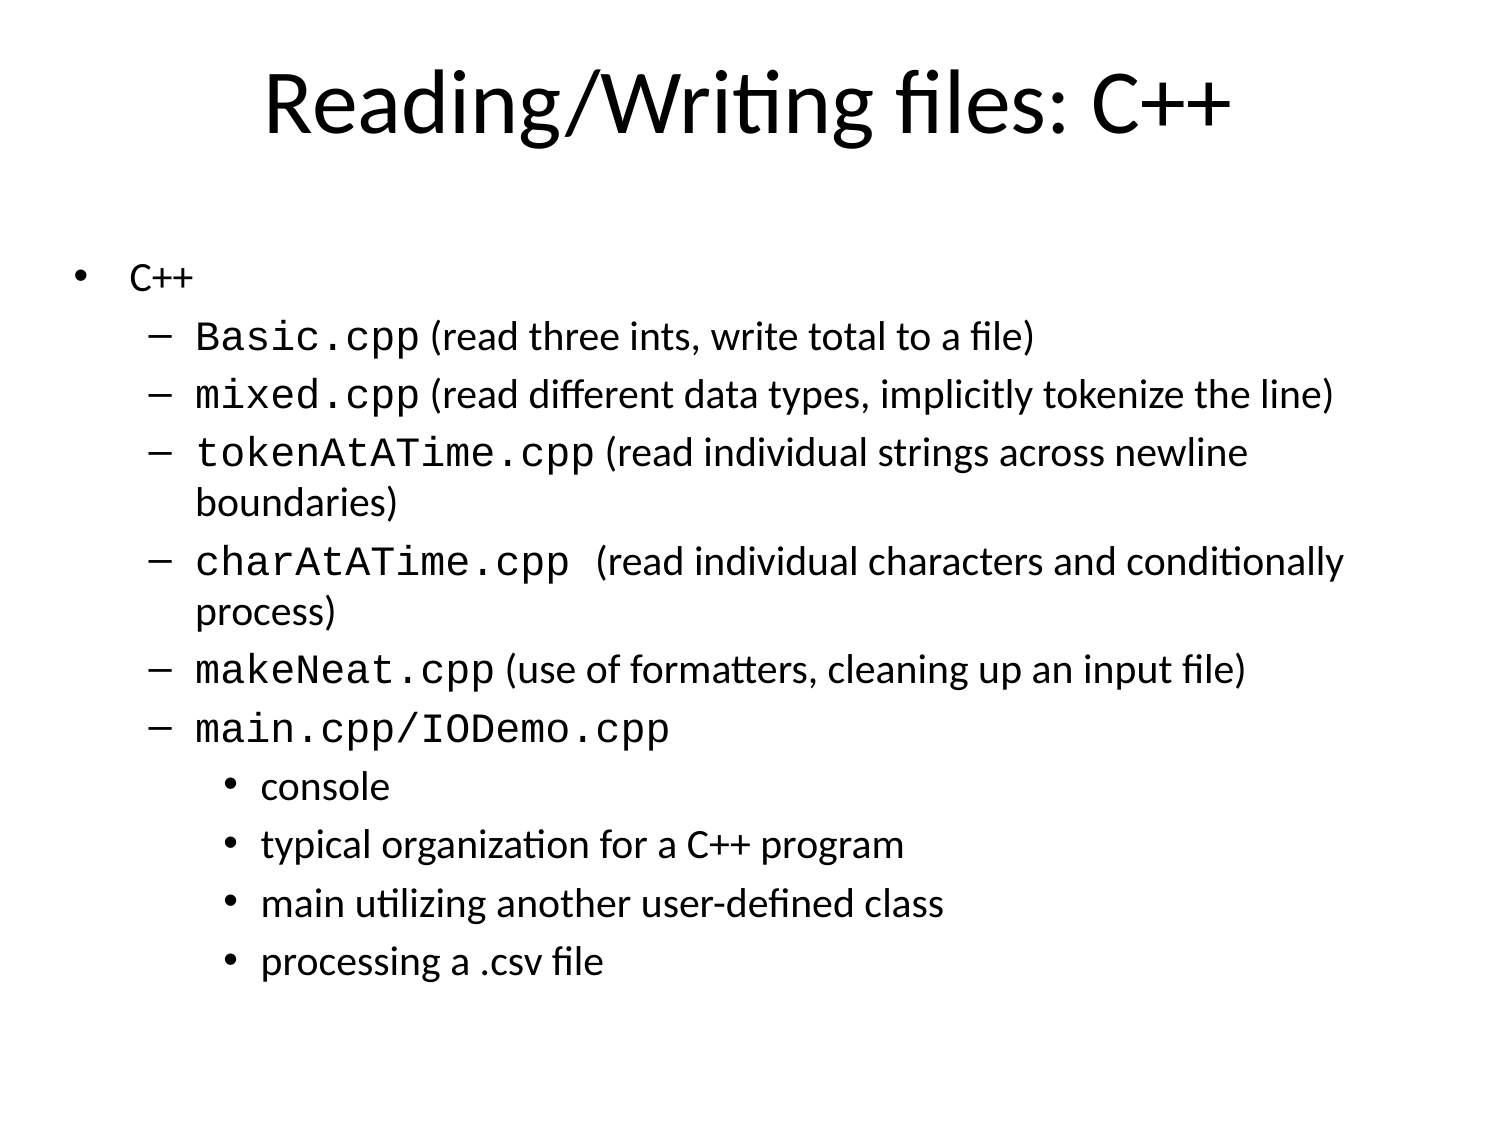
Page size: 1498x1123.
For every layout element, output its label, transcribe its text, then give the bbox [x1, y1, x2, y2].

list C++ Basic.cpp (read three ints, write total to a file) mixed.cpp (read different data types, implicitly tokenize the line) tokenAtATime.cpp (read individual strings across newline boundaries) charAtATime.cpp (read individual characters and conditionally process) makeNeat.cpp (use of formatters, cleaning up an input file) main.cpp/IODemo.cpp console typical organization for a C++ program main utilizing another user-defined class processing a .csv file [58, 242, 1407, 984]
title Reading/Writing files: C++ [75, 3, 1423, 191]
